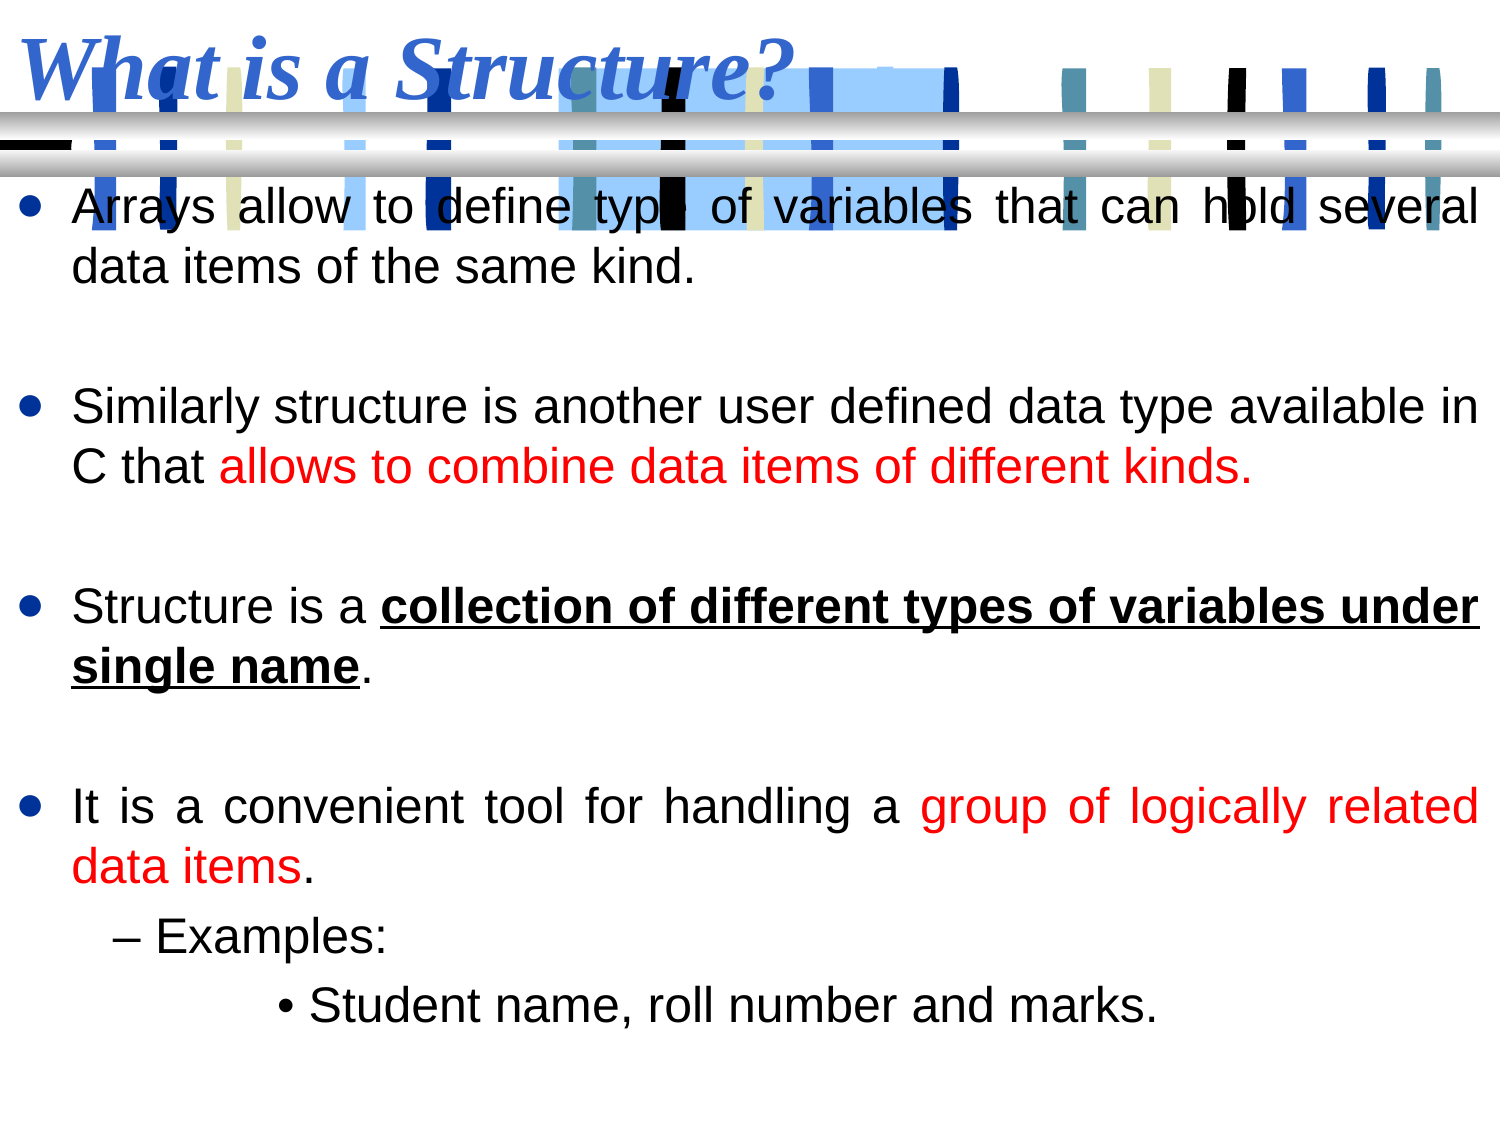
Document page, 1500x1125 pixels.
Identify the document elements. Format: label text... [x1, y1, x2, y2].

list Arrays allow to define type of variables that can hold several data items of the same kind. Similarly structure is another user defined data type available in C that allows to combine data items of different kinds. Structure is a collection of different types of variables under single name. It is a convenient tool for handling a group of logically related data items. – Examples: • Student name, roll number and marks. [0, 165, 1495, 1088]
title What is a Structure? [0, 0, 1495, 125]
